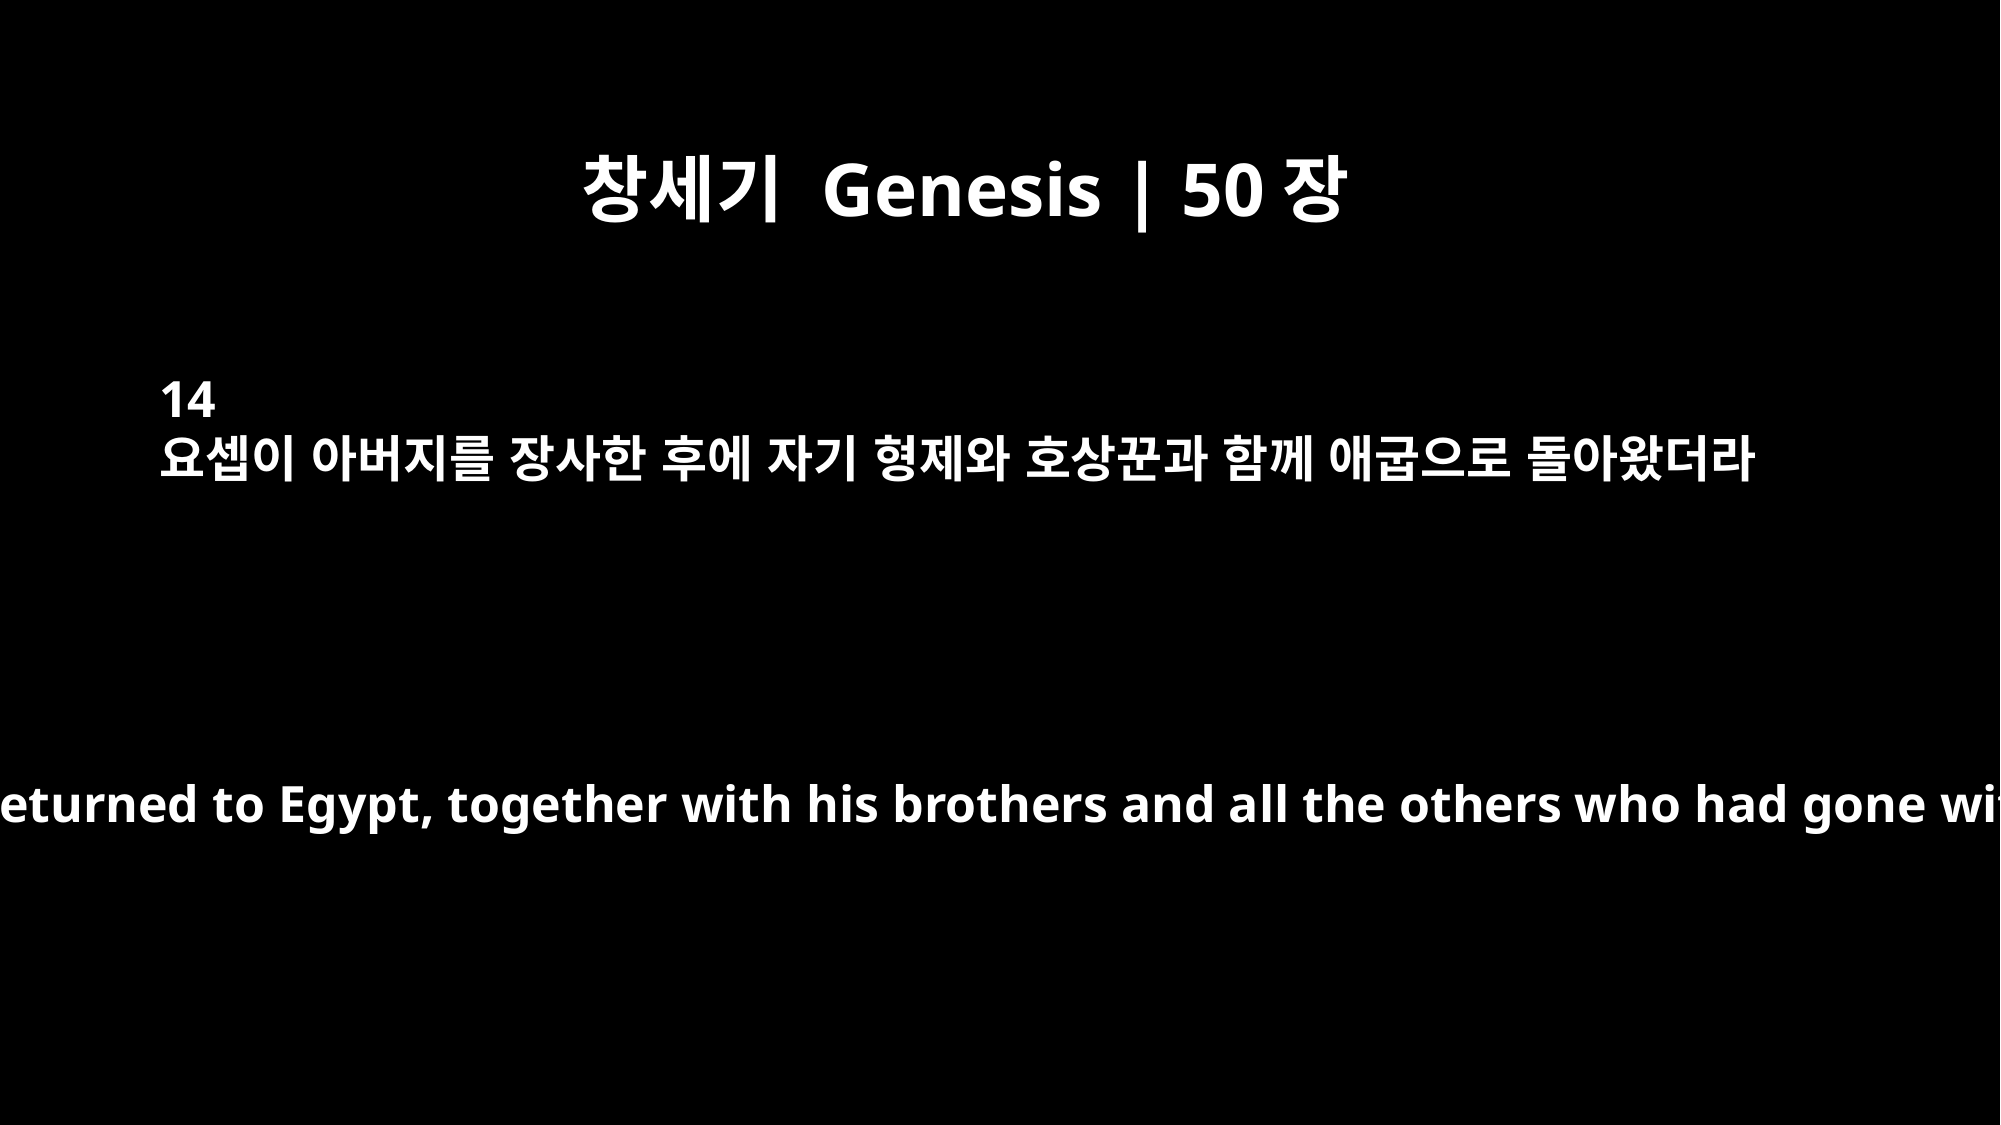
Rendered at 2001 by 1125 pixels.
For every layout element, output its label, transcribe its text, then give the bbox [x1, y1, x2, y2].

text_box 창세기 Genesis | 50장 [566, 136, 1365, 239]
text_box 14 요셉이 아버지를 장사한 후에 자기 형제와 호상꾼과 함께 애굽으로 돌아왔더라 [144, 359, 1773, 495]
text_box After burying his father, Joseph returned to Egypt, together with his brothers and all the others who had gone with him to bury his father. [0, 764, 2000, 840]
